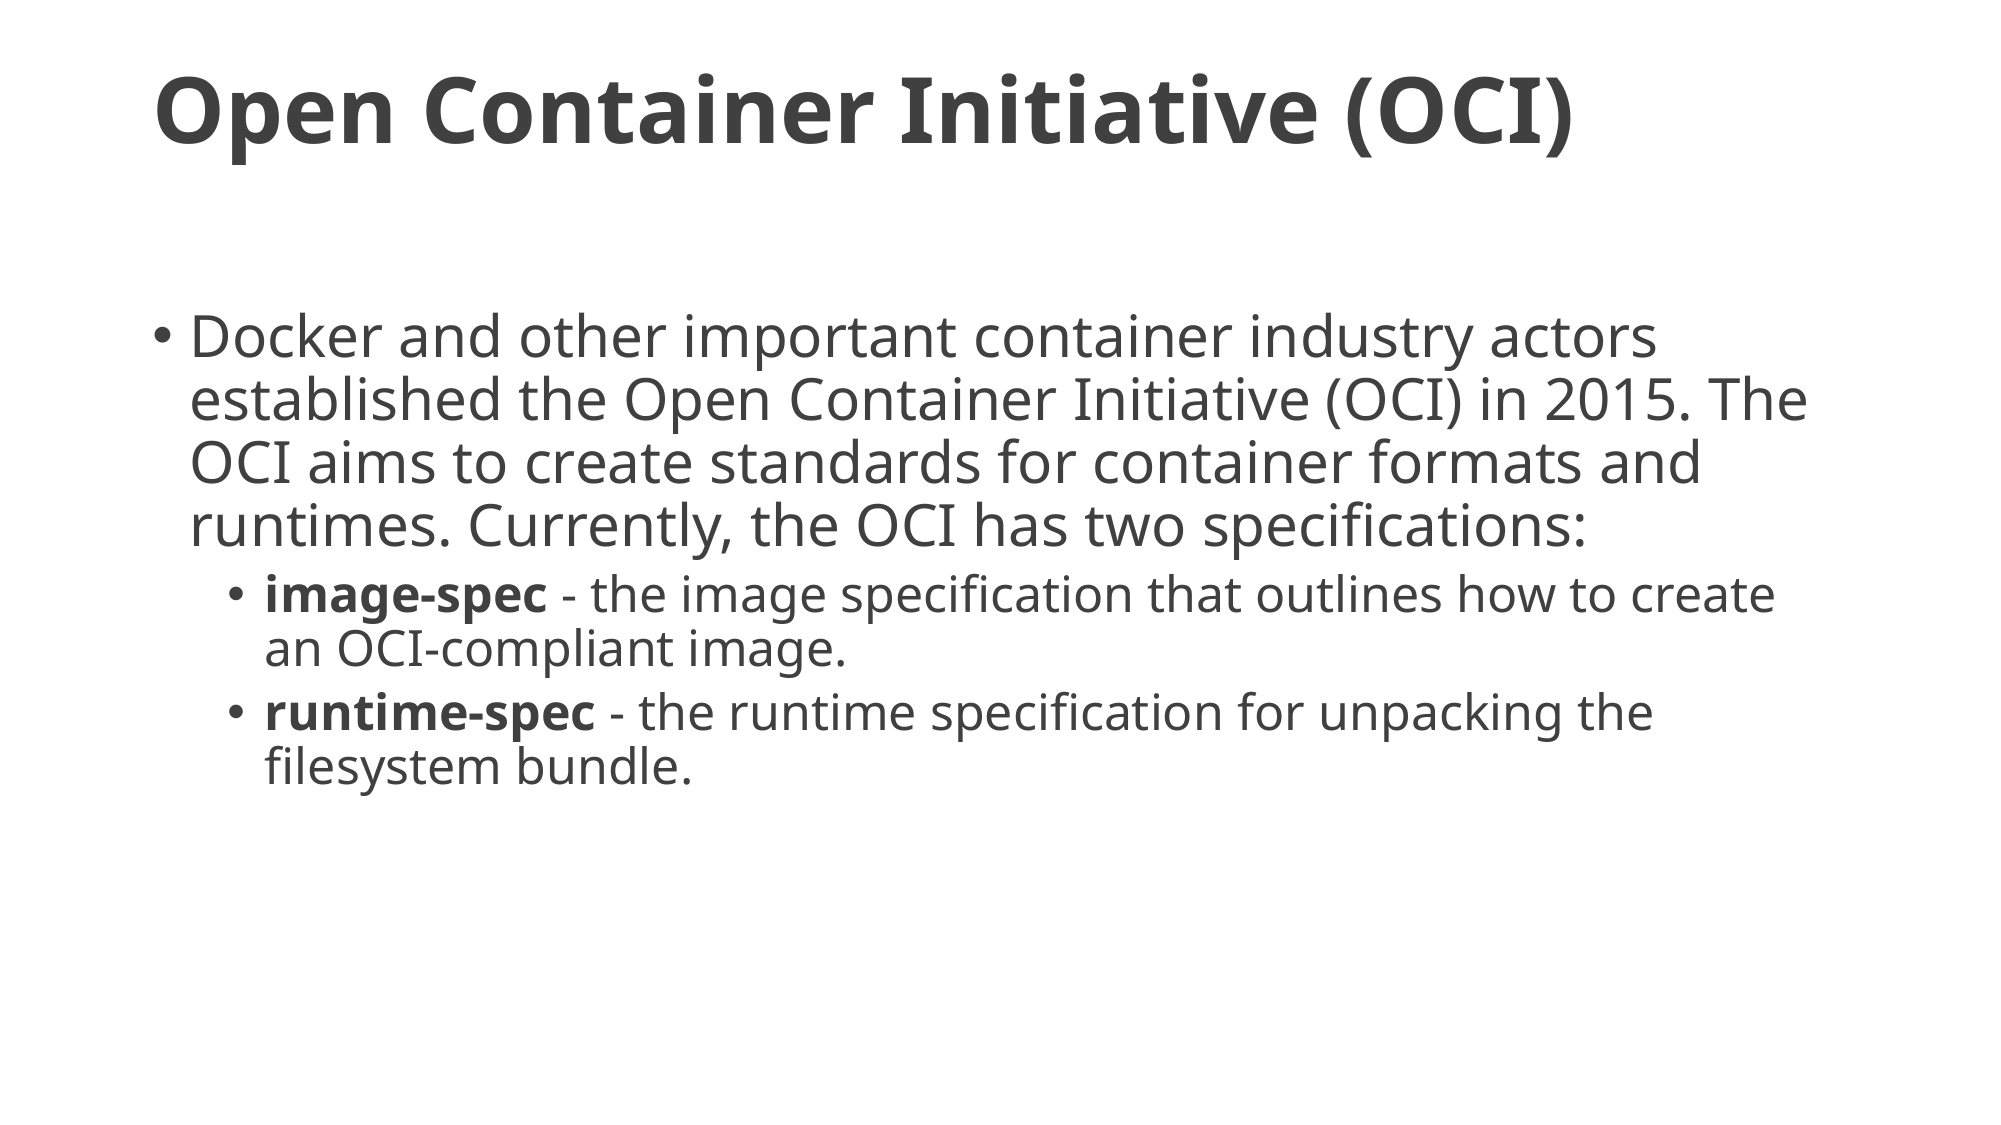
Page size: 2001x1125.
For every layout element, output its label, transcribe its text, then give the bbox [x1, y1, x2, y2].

title Open Container Initiative (OCI) [137, 59, 1863, 278]
list Docker and other important container industry actors established the Open Container Initiative (OCI) in 2015. The OCI aims to create standards for container formats and runtimes. Currently, the OCI has two specifications: image-spec - the image specification that outlines how to create an OCI-compliant image. runtime-spec - the runtime specification for unpacking the filesystem bundle. [137, 299, 1863, 1014]
